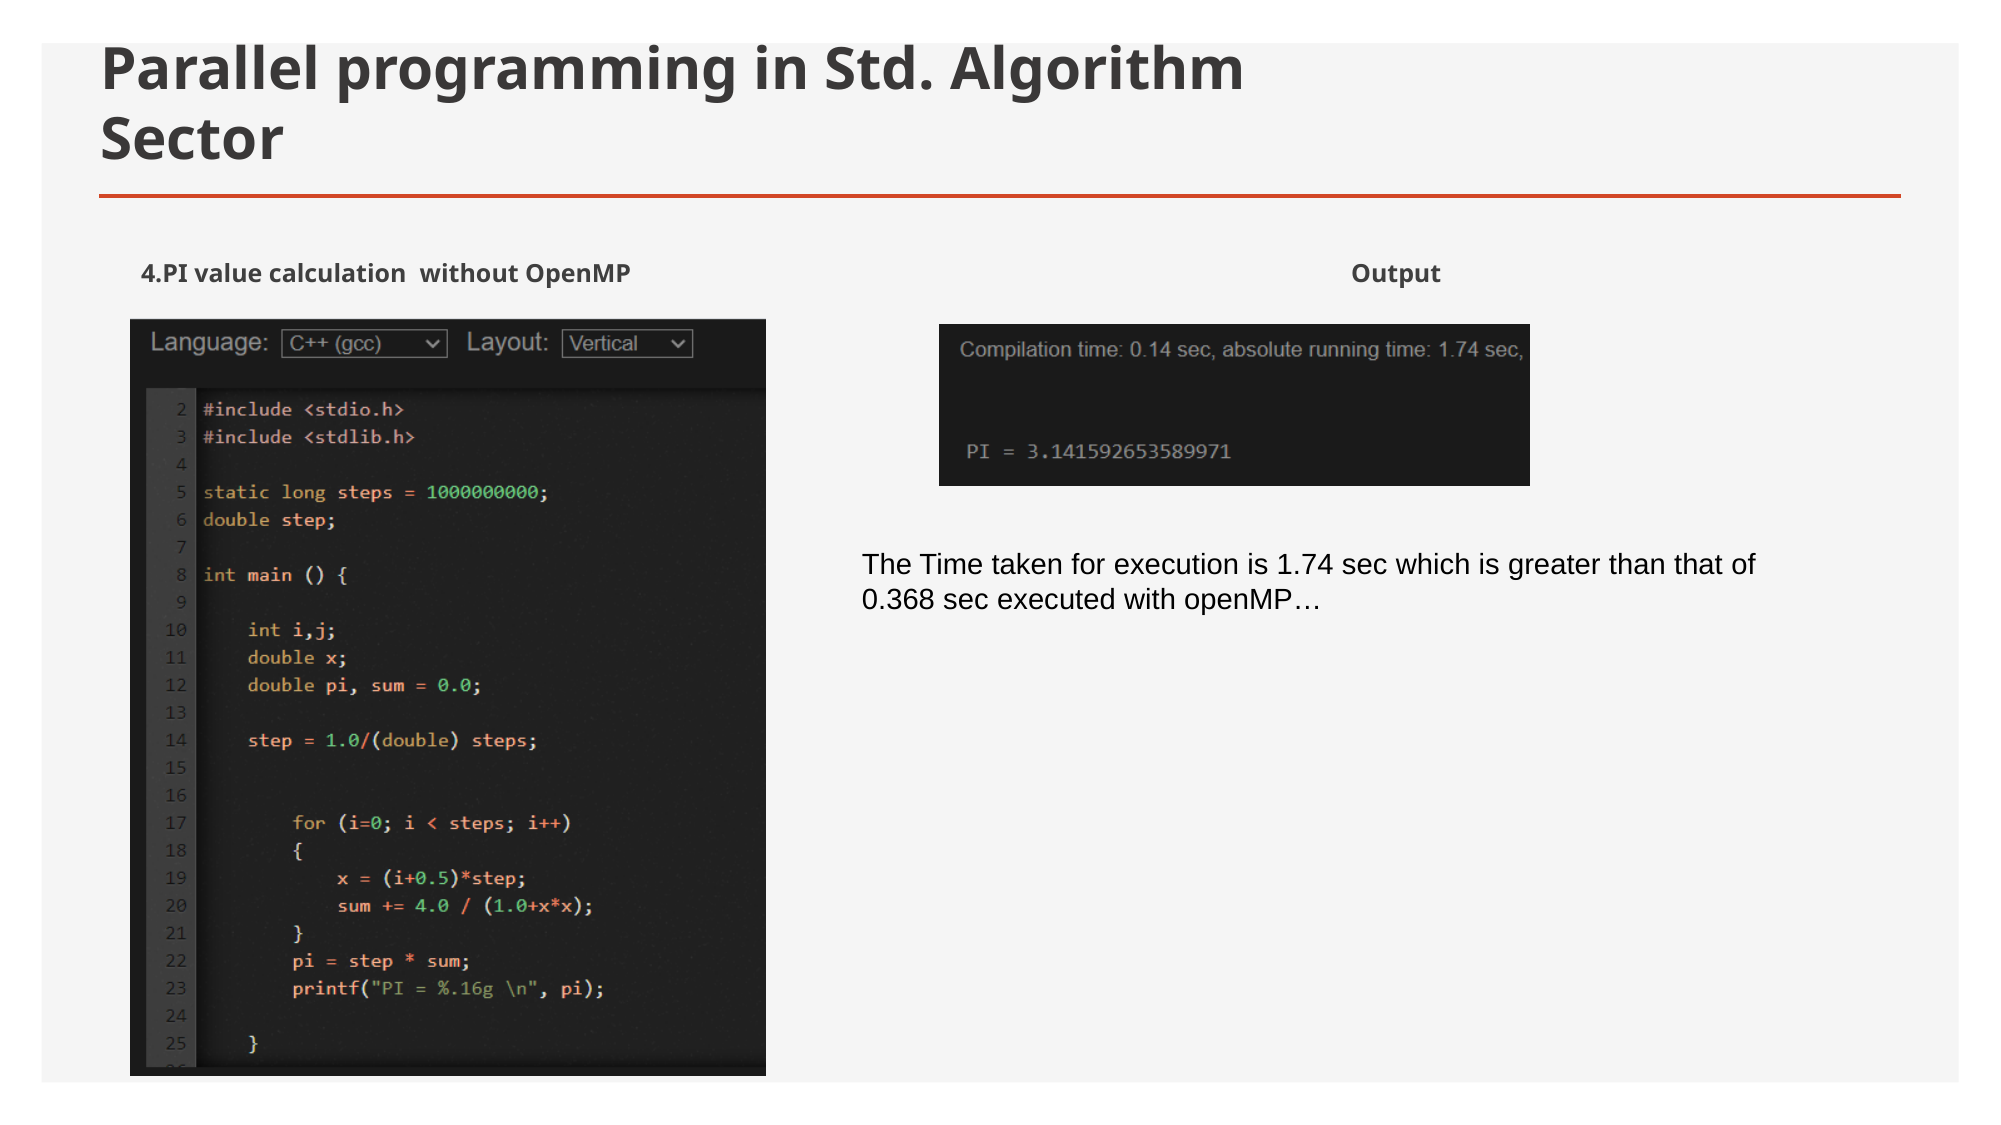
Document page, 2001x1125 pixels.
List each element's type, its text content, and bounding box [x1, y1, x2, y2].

title Parallel programming in Std. Algorithm Sector [85, 73, 1291, 179]
text_box The Time taken for execution is 1.74 sec which is greater than that of 0.368 sec executed with openMP… [847, 538, 1800, 623]
picture [130, 318, 766, 1076]
picture [939, 324, 1530, 486]
list 4.PI value calculation without OpenMP Output [88, 235, 1931, 1099]
